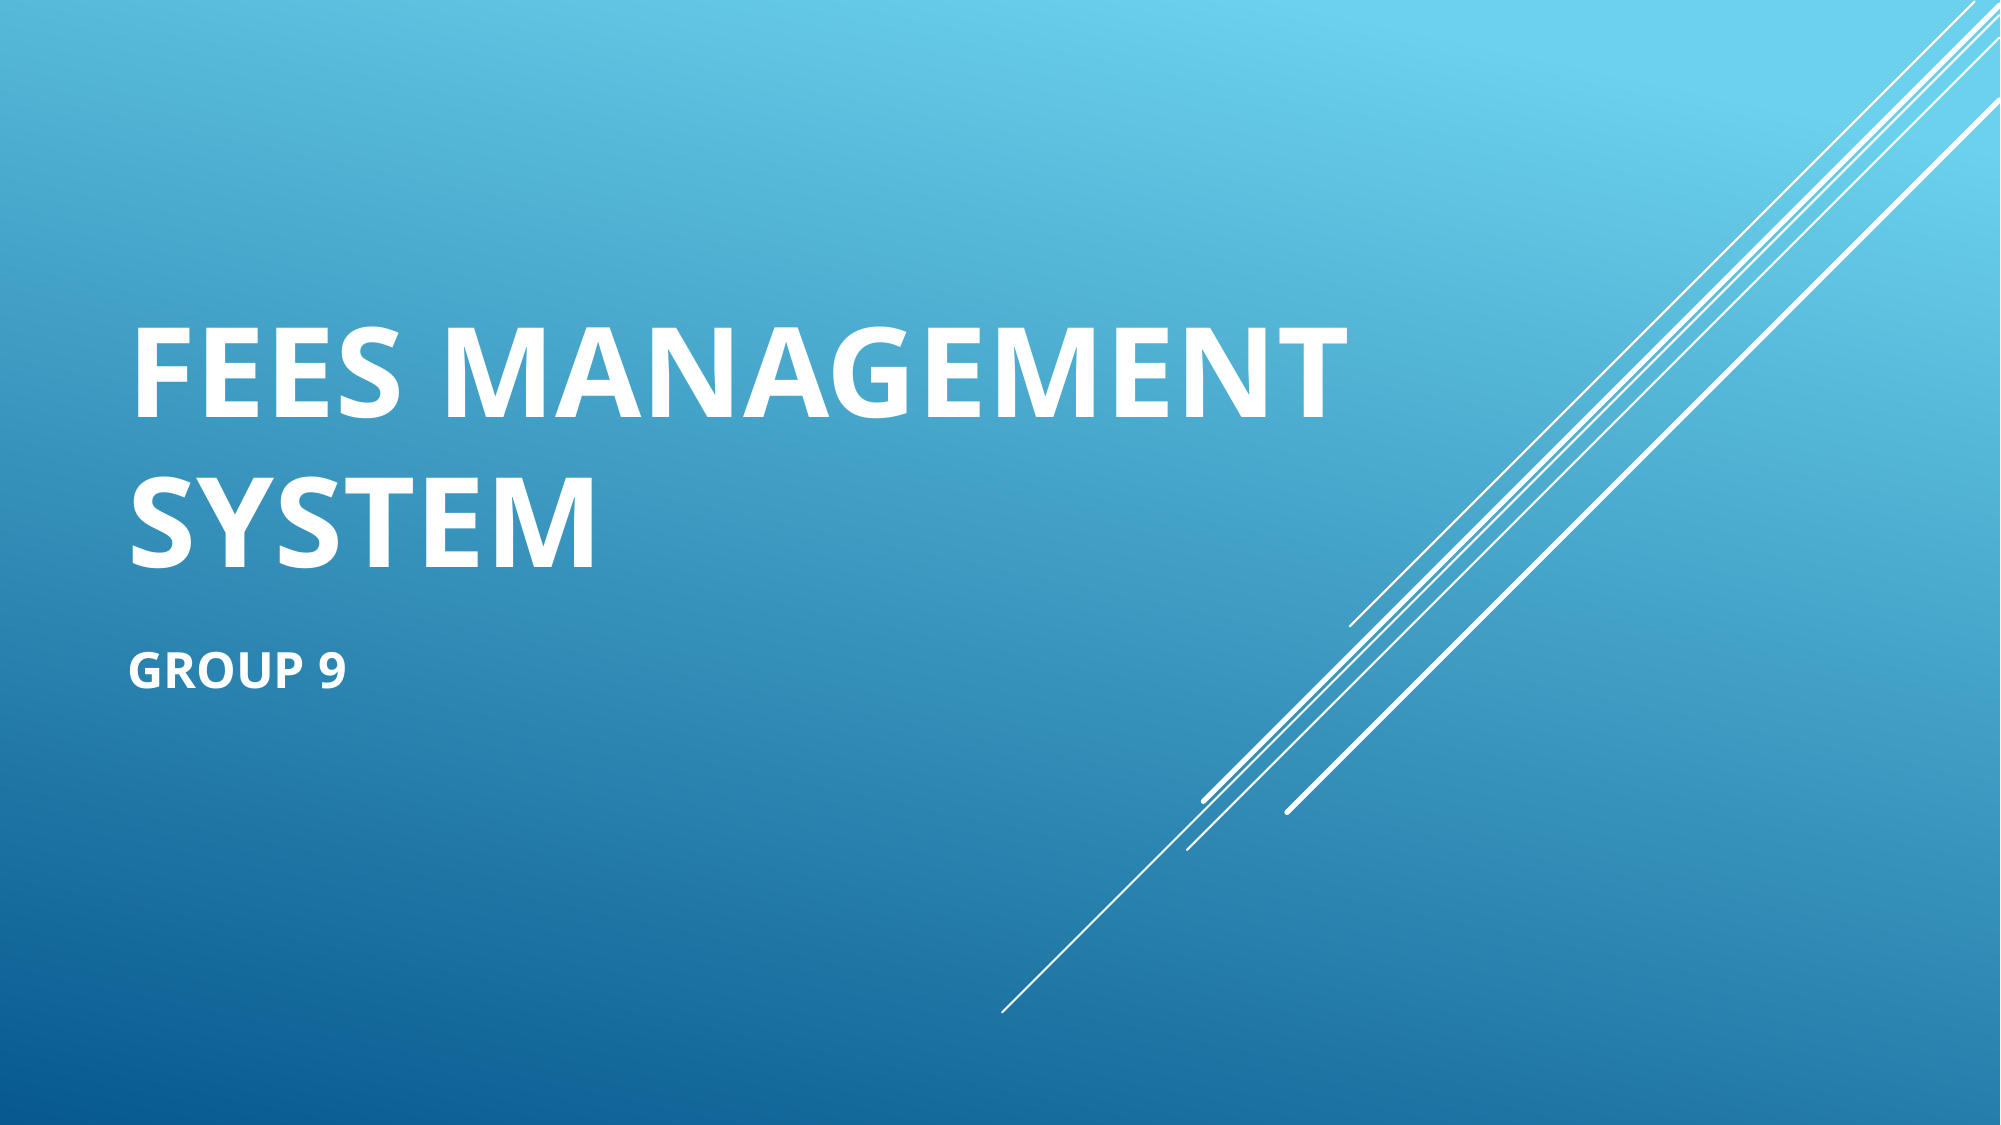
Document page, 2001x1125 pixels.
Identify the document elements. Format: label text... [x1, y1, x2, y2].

title Fees management system [112, 112, 1425, 600]
subtitle GROUP 9 [112, 630, 1163, 950]
